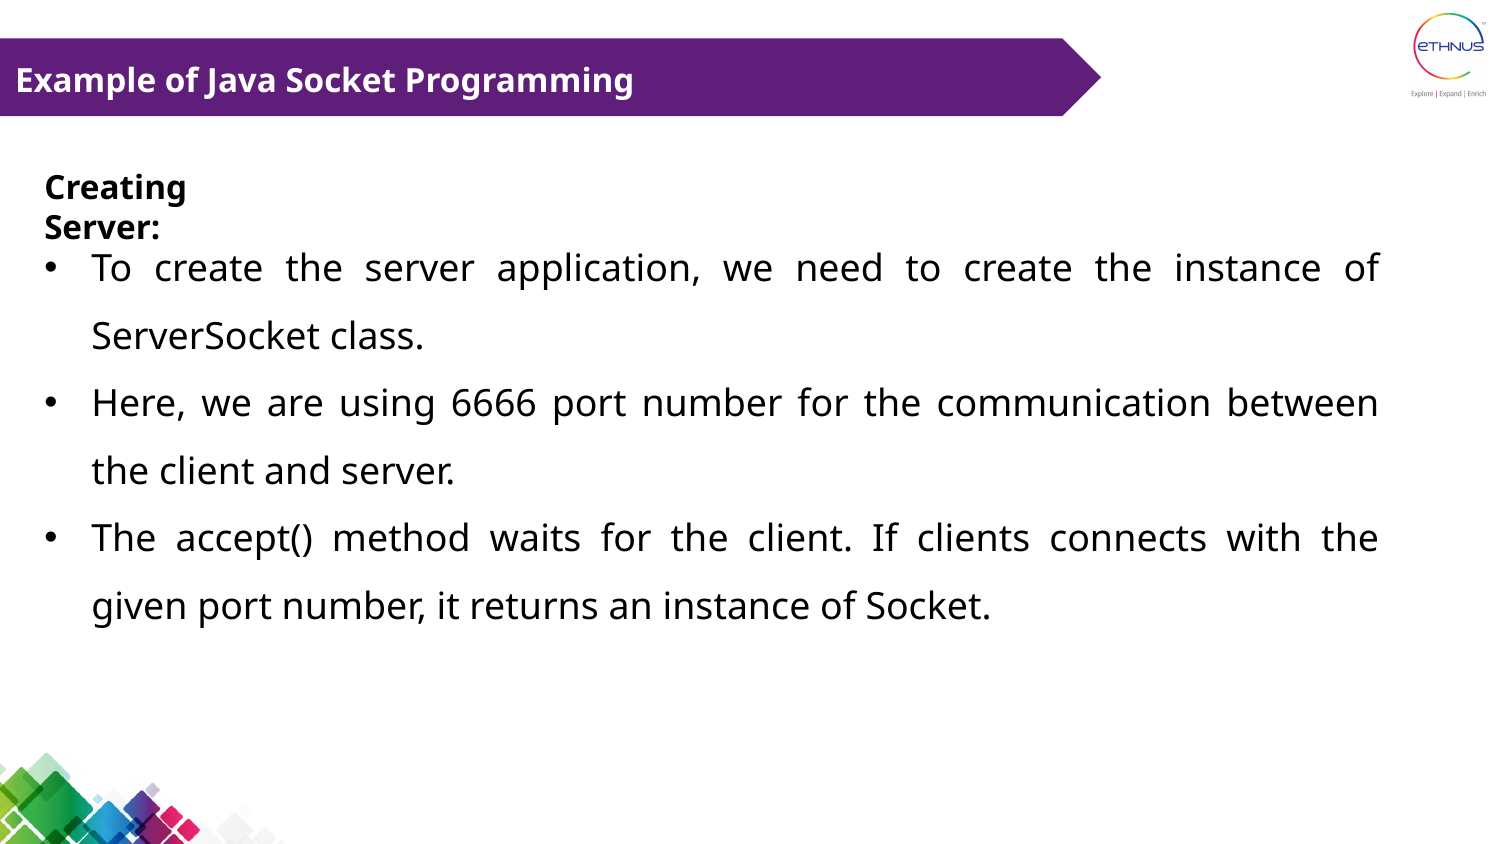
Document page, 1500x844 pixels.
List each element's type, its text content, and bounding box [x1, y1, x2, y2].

picture [0, 744, 413, 844]
text_box [0, 38, 1102, 117]
text_box Example of Java Socket Programming [0, 44, 881, 136]
text_box Creating Server: [29, 158, 306, 214]
picture [1411, 12, 1491, 99]
text_box To create the server application, we need to create the instance of ServerSocket class. Here, we are using 6666 port number for the communication between the client and server. The accept() method waits for the client. If clients connects with the given port number, it returns an instance of Socket. [29, 214, 1396, 639]
